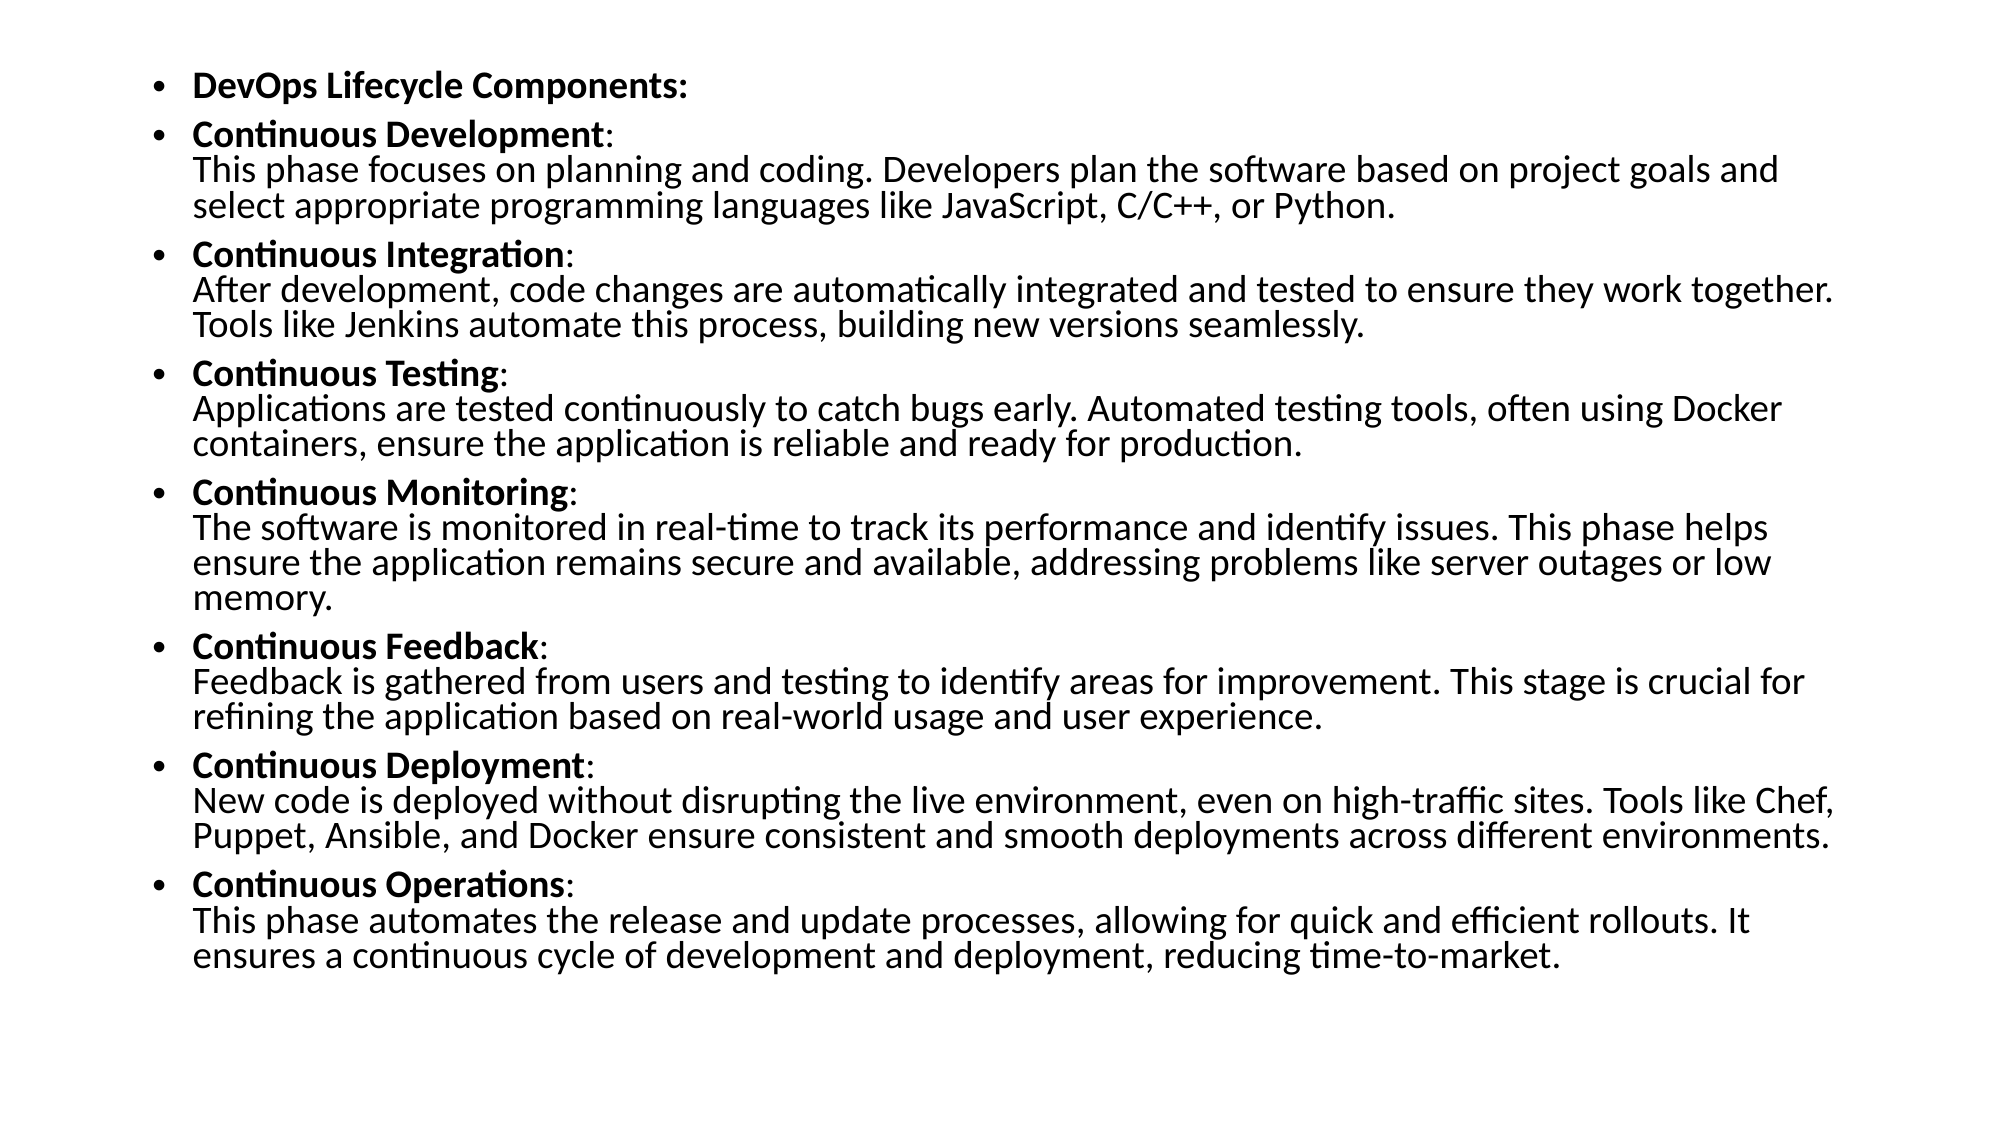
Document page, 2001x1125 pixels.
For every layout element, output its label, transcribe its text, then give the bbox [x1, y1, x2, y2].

list DevOps Lifecycle Components: Continuous Development: This phase focuses on planning and coding. Developers plan the software based on project goals and select appropriate programming languages like JavaScript, C/C++, or Python. Continuous Integration: After development, code changes are automatically integrated and tested to ensure they work together. Tools like Jenkins automate this process, building new versions seamlessly. Continuous Testing: Applications are tested continuously to catch bugs early. Automated testing tools, often using Docker containers, ensure the application is reliable and ready for production. Continuous Monitoring: The software is monitored in real-time to track its performance and identify issues. This phase helps ensure the application remains secure and available, addressing problems like server outages or low memory. Continuous Feedback: Feedback is gathered from users and testing to identify areas for improvement. This stage is crucial for refining the application based on real-world usage and user experience. Continuous Deployment: New code is deployed without disrupting the live environment, even on high-traffic sites. Tools like Chef, Puppet, Ansible, and Docker ensure consistent and smooth deployments across different environments. Continuous Operations: This phase automates the release and update processes, allowing for quick and efficient rollouts. It ensures a continuous cycle of development and deployment, reducing time-to-market. [137, 63, 1863, 1014]
